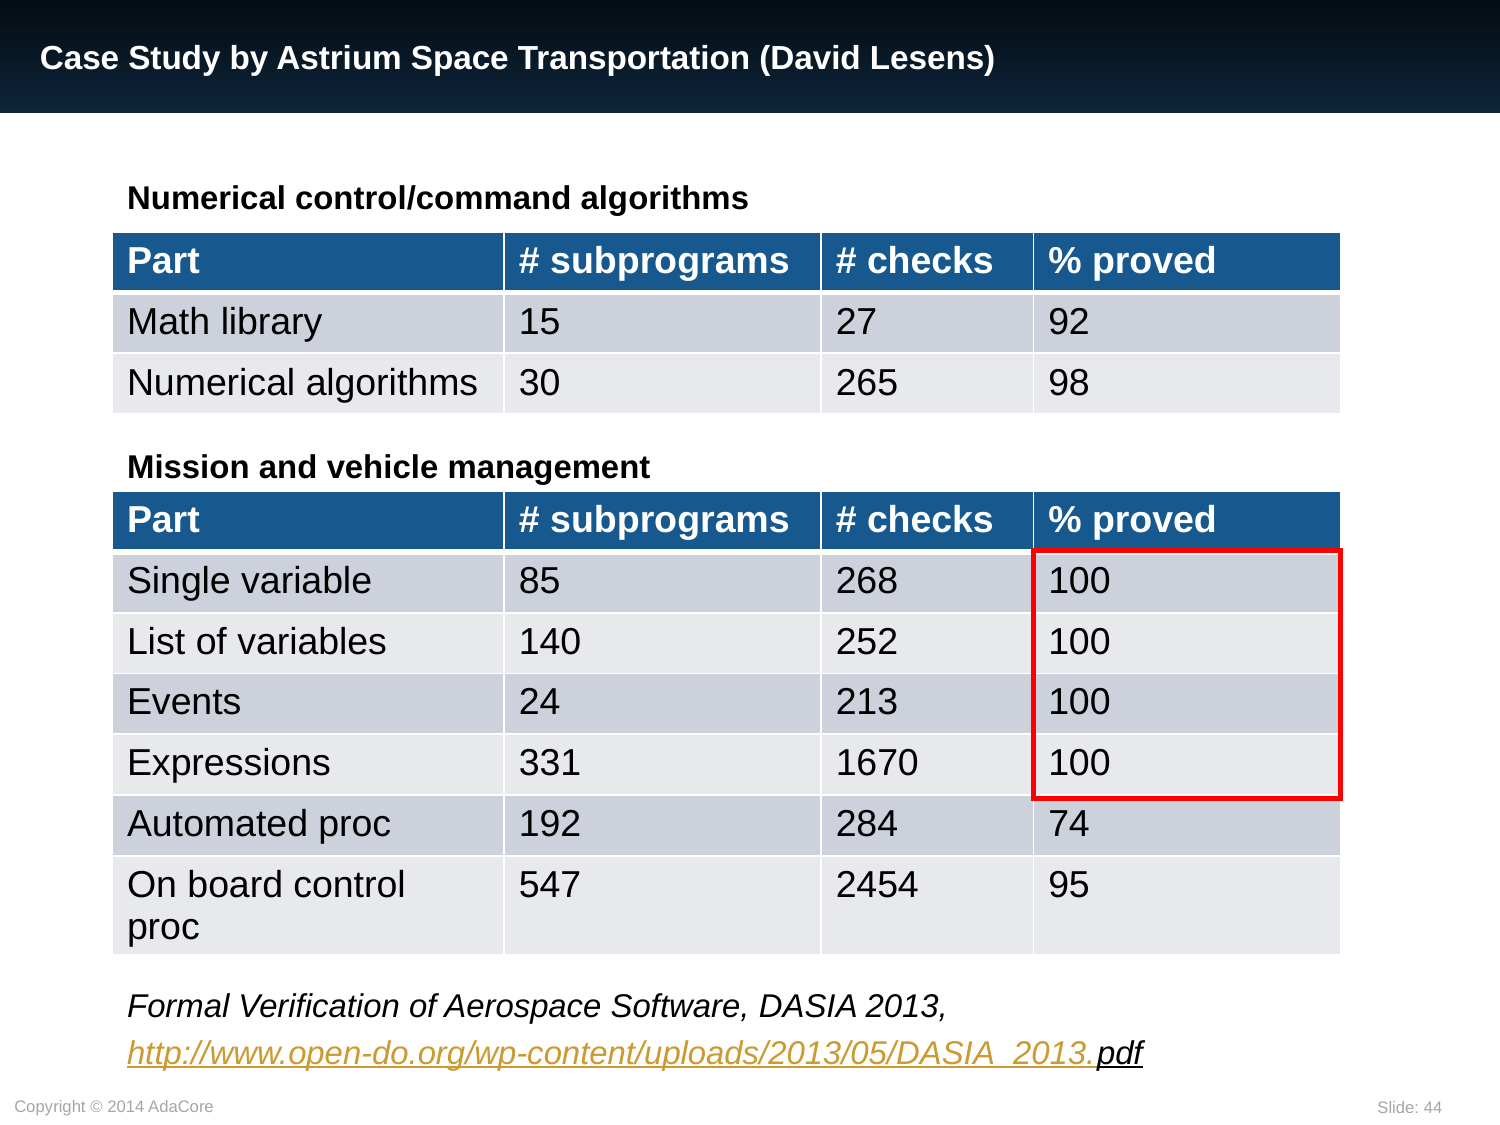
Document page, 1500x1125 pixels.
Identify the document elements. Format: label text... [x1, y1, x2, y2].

table_cell 85 [505, 555, 820, 612]
table_cell 15 [505, 295, 820, 352]
table_header % proved [1034, 492, 1340, 548]
table_cell 265 [822, 354, 1033, 413]
table_cell 1670 [822, 735, 1031, 794]
title Case Study by Astrium Space Transportation (David Lesens) [24, 12, 1338, 100]
table_header % proved [1034, 233, 1340, 290]
table_cell 252 [822, 614, 1031, 673]
table_cell List of variables [113, 614, 503, 673]
table_cell 2454 [822, 857, 1033, 954]
table_cell 140 [505, 614, 820, 673]
list Numerical control/command algorithms Mission and vehicle management Formal Verification of Aerospace Software, DASIA 2013, http://www.open-do.org/wp-content/uploads/2013/05/DASIA_2013.pdf [112, 160, 1400, 1080]
table_cell 92 [1034, 295, 1340, 352]
table_header # subprograms [505, 233, 820, 290]
table_cell 98 [1034, 354, 1340, 413]
table_header [1036, 553, 1338, 796]
table_cell 284 [822, 796, 1033, 855]
table_cell 95 [1034, 857, 1340, 954]
table_cell 268 [822, 555, 1031, 612]
table_cell 213 [822, 674, 1031, 733]
table_cell Numerical algorithms [113, 354, 503, 413]
table_cell 27 [822, 295, 1033, 352]
table_header # checks [822, 492, 1033, 549]
table_cell Expressions [113, 735, 503, 794]
table_cell Math library [113, 295, 503, 352]
table_header Part [113, 492, 503, 549]
table_cell 30 [505, 354, 820, 413]
table_cell 192 [505, 796, 820, 855]
table_cell Events [113, 674, 503, 733]
table_cell Automated proc [113, 796, 503, 855]
table_cell Single variable [113, 555, 503, 612]
table_header Part [113, 233, 503, 290]
table_cell On board control proc [113, 857, 503, 954]
table_header # subprograms [505, 492, 820, 549]
table_cell 547 [505, 857, 820, 954]
table_cell 331 [505, 735, 820, 794]
table_cell 74 [1034, 801, 1340, 855]
table_header # checks [822, 233, 1033, 290]
table_cell 24 [505, 674, 820, 733]
